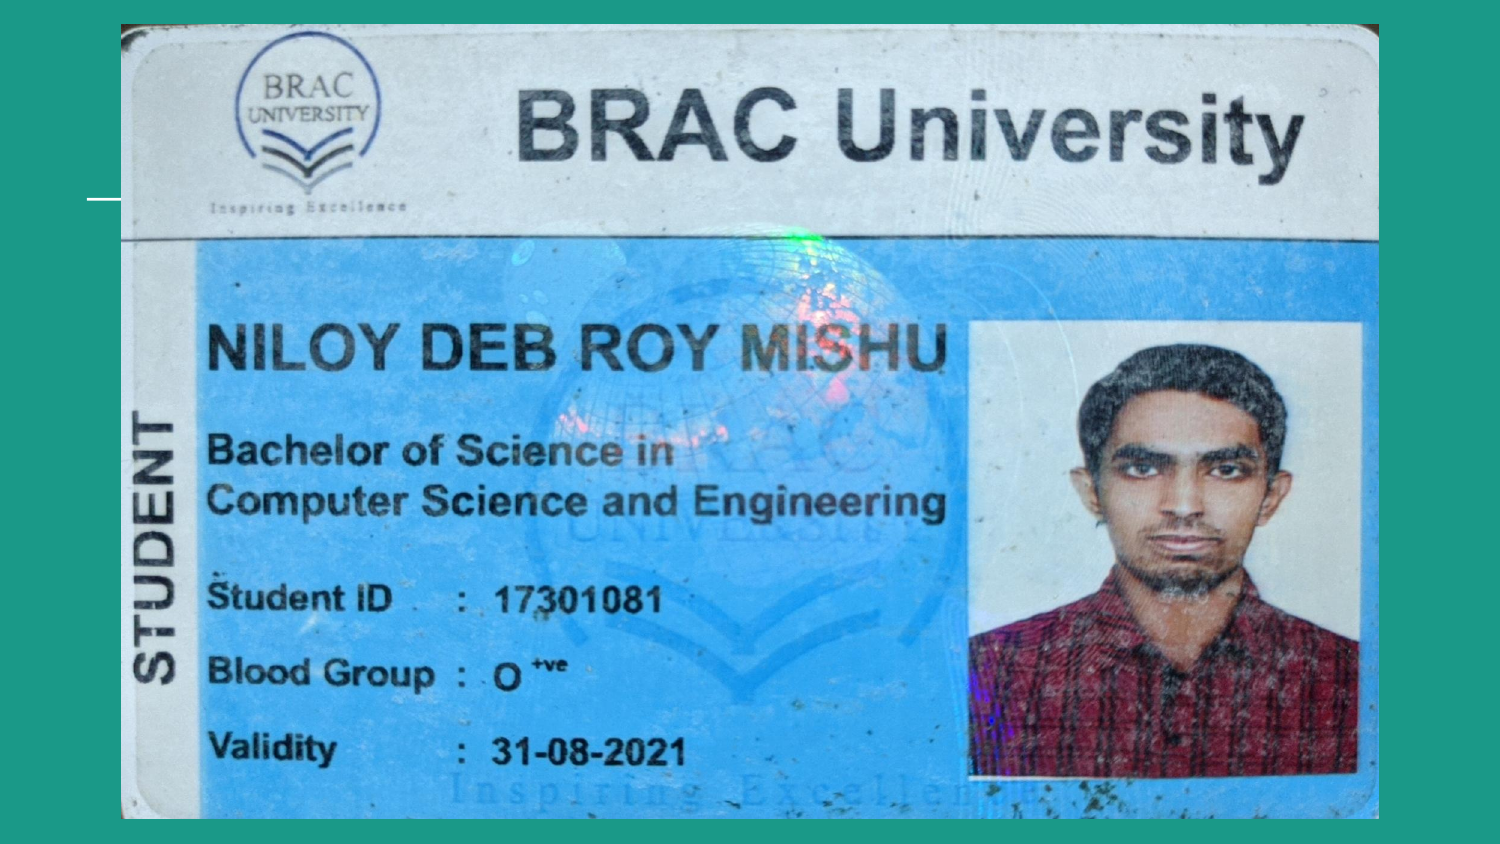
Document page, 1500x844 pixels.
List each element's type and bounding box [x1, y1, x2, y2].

picture [121, 24, 1379, 819]
